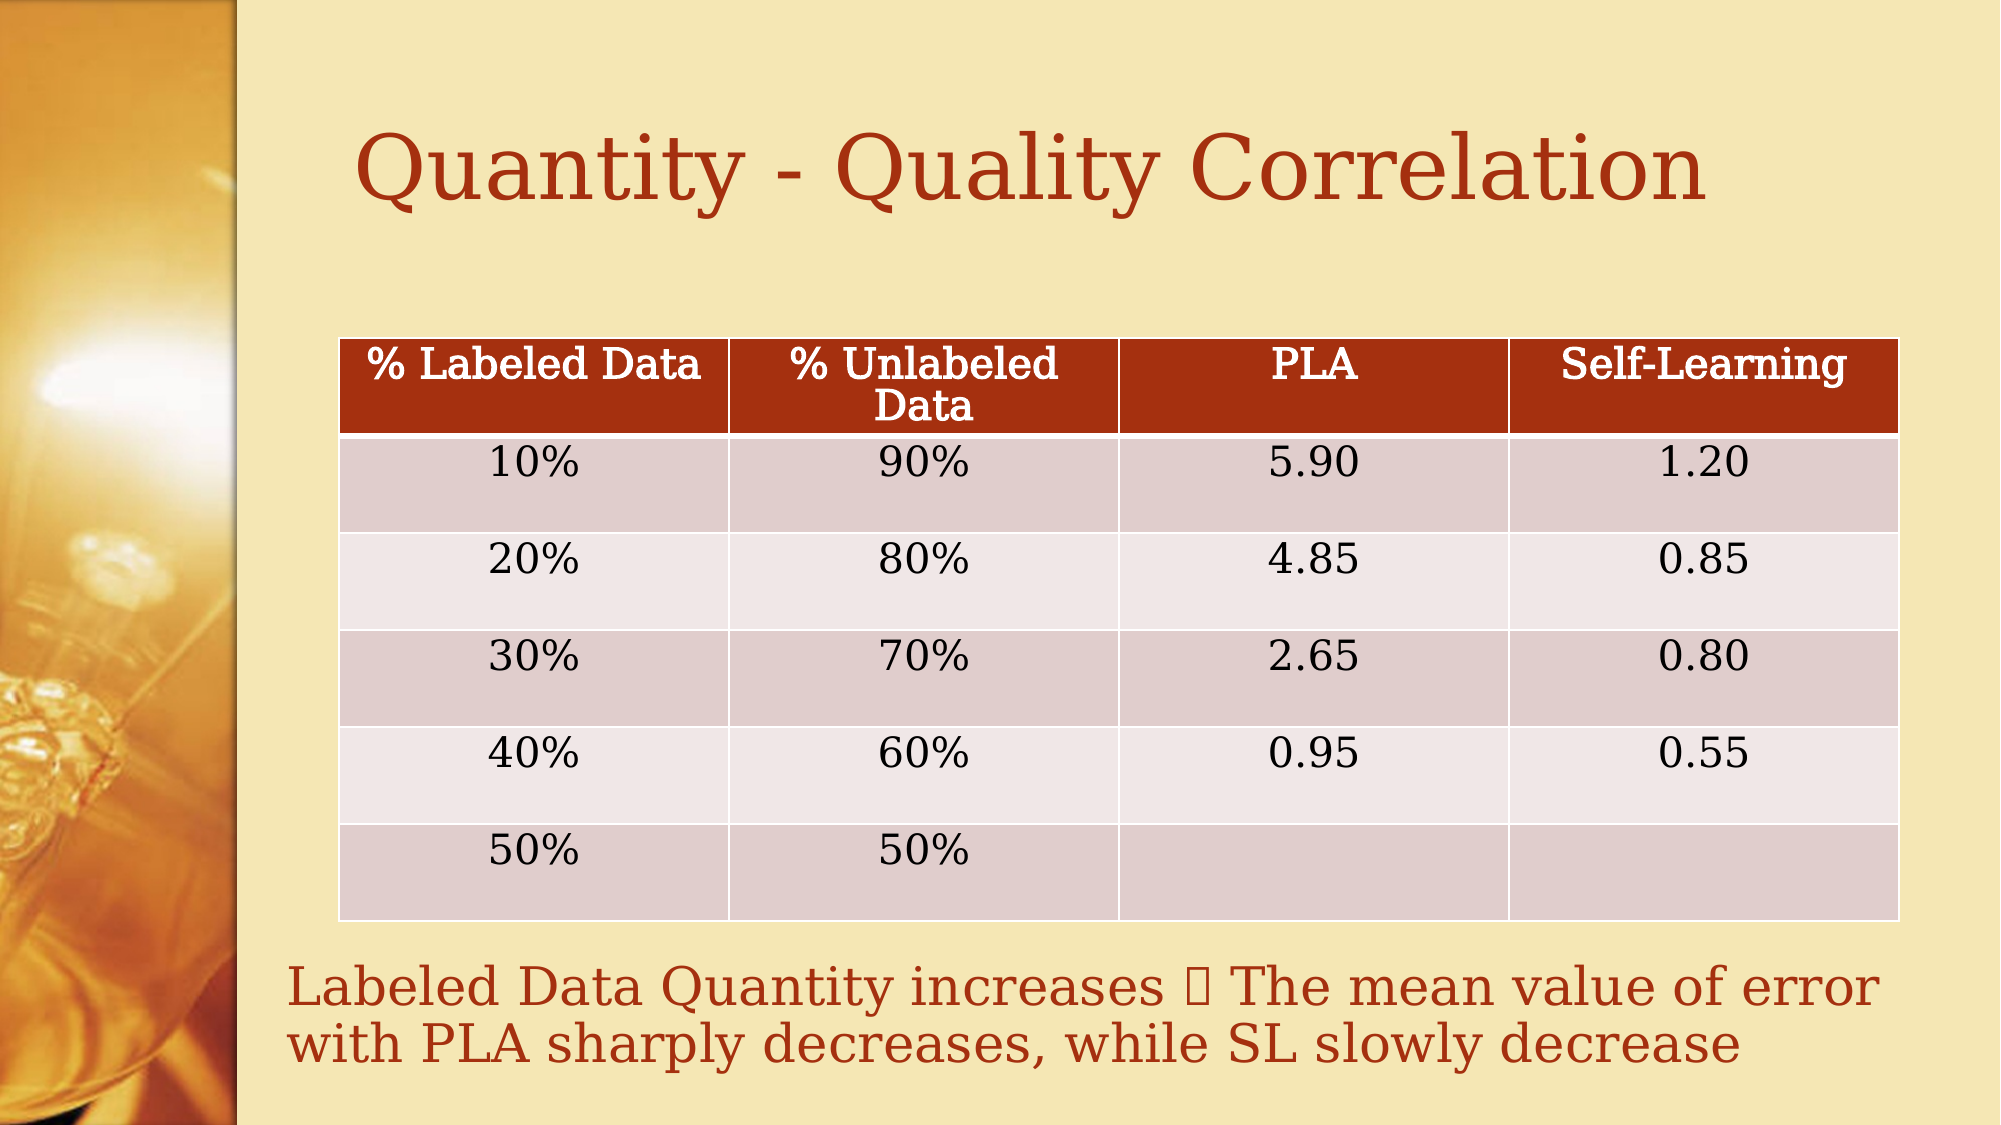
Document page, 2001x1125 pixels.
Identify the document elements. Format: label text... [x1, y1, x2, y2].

table_header % Unlabeled Data [730, 339, 1118, 433]
table_cell 80% [730, 534, 1118, 629]
table_cell 2.65 [1120, 631, 1508, 726]
table_header % Labeled Data [340, 339, 728, 433]
text_box Labeled Data Quantity increases  The mean value of error with PLA sharply decreases, while SL slowly decrease [271, 941, 1939, 1094]
table_cell 30% [340, 631, 728, 726]
table_cell 0.85 [1510, 534, 1898, 629]
table_cell 20% [340, 534, 728, 629]
table_cell [1510, 825, 1898, 920]
table_cell 70% [730, 631, 1118, 726]
table_cell 60% [730, 728, 1118, 823]
text_box Quantity - Quality Correlation [338, 70, 1979, 258]
table_cell 90% [730, 439, 1118, 532]
table_cell 50% [340, 825, 728, 920]
table_header PLA [1120, 339, 1508, 433]
table_cell 40% [340, 728, 728, 823]
table_cell 10% [340, 439, 728, 532]
picture [0, 0, 237, 1125]
table_cell 0.80 [1510, 631, 1898, 726]
table_header Self-Learning [1510, 339, 1898, 433]
table_cell 4.85 [1120, 534, 1508, 629]
table_cell 0.55 [1510, 728, 1898, 823]
table_cell 5.90 [1120, 439, 1508, 532]
table_cell 50% [730, 825, 1118, 920]
table_cell 1.20 [1510, 439, 1898, 532]
table_cell [1120, 825, 1508, 920]
table_cell 0.95 [1120, 728, 1508, 823]
